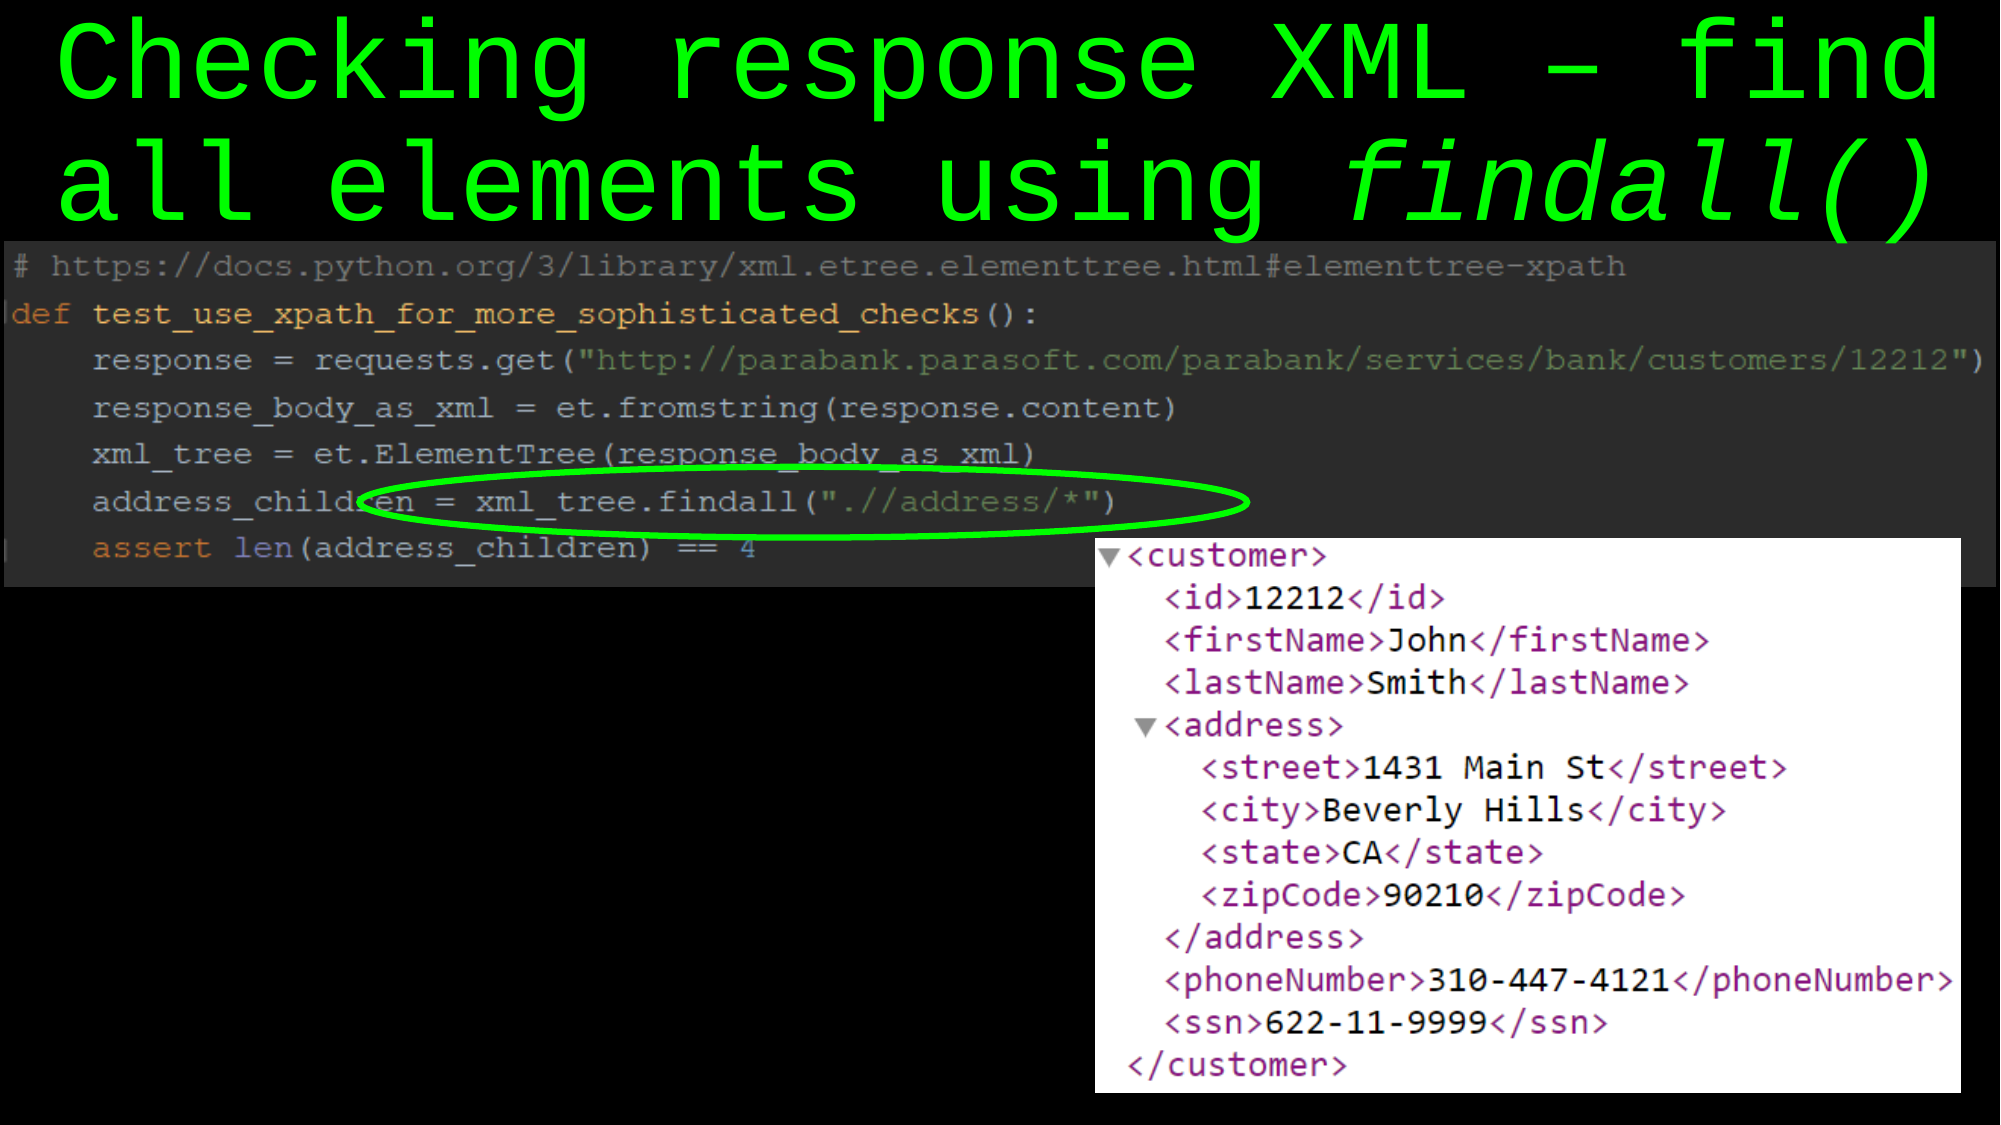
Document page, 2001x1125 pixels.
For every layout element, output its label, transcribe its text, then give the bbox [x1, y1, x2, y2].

picture [4, 241, 1996, 1093]
title Checking response XML – find all elements using findall() [0, 25, 2000, 221]
